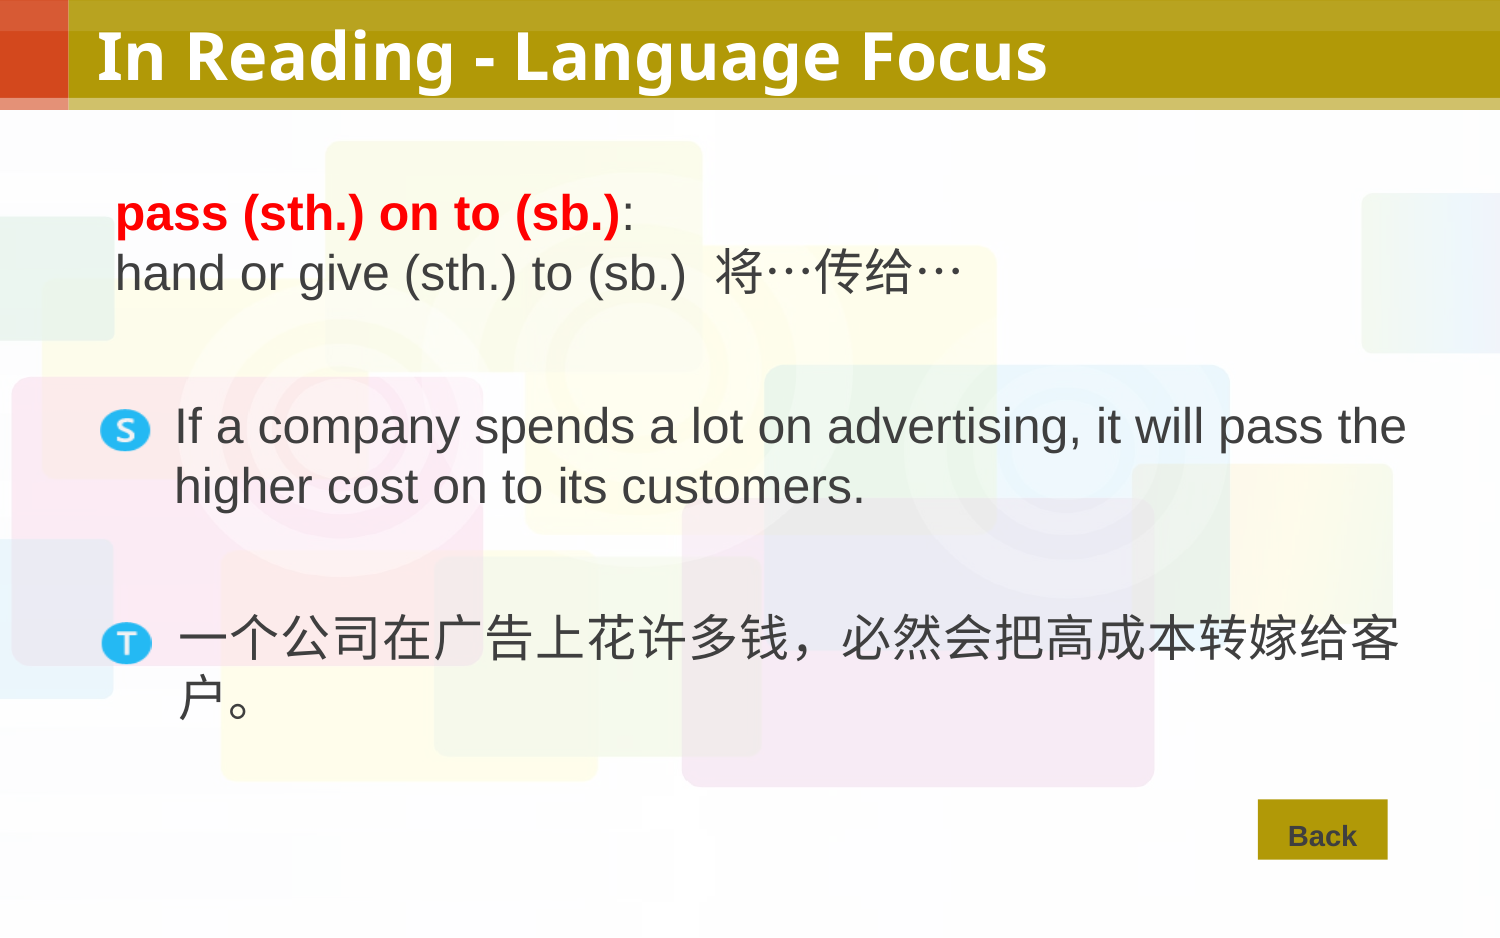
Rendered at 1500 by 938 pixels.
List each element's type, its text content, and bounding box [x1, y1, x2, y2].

text_box 一个公司在广告上花许多钱，必然会把高成本转嫁给客户。 [163, 598, 1416, 734]
text_box pass (sth.) on to (sb.): hand or give (sth.) to (sb.) 将…传给… [100, 173, 1500, 309]
picture [100, 622, 152, 666]
text_box If a company spends a lot on advertising, it will pass the higher cost on to its customers. [159, 385, 1500, 521]
title In Reading - Language Focus [82, 11, 1429, 105]
picture [100, 409, 152, 453]
text_box Back [1257, 799, 1388, 860]
